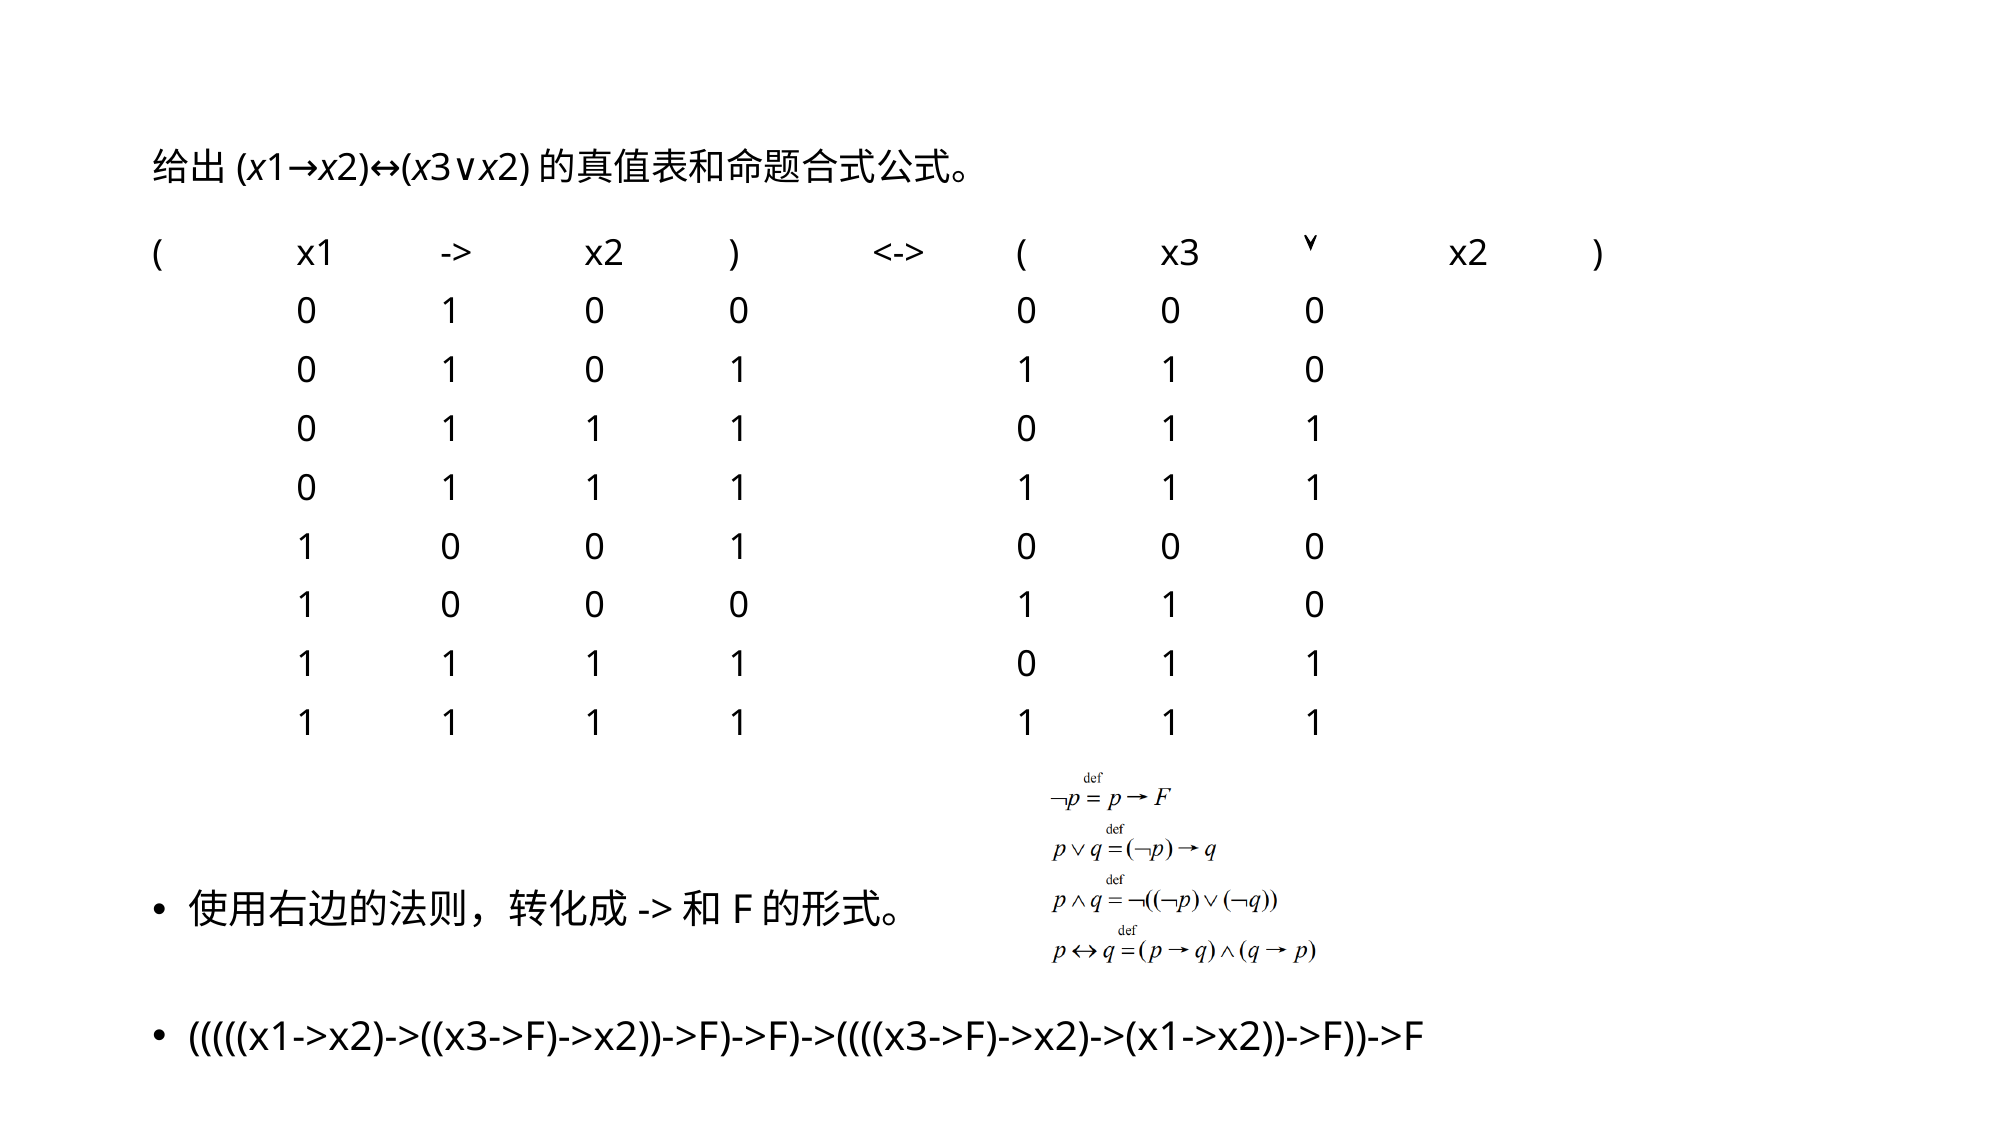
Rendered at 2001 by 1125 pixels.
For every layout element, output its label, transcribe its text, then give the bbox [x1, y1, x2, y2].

list ( x1 -> x2 ) <-> ( x3  x2 ) 0 1 0 0 0 0 0 0 1 0 1 1 1 0 0 1 1 1 0 1 1 0 1 1 1 1 1 1 1 0 0 1 0 0 0 1 0 0 0 1 1 0 1 1 1 1 0 1 1 1 1 1 1 1 1 1 使用右边的法则，转化成->和F的形式。 (((((x1->x2)->((x3->F)->x2))->F)->F)->((((x3->F)->x2)->(x1->x2))->F))->F [137, 226, 1939, 1074]
picture [1039, 766, 1321, 973]
title 给出(x1→x2)↔(x3∨x2)的真值表和命题合式公式。 [137, 59, 1863, 226]
